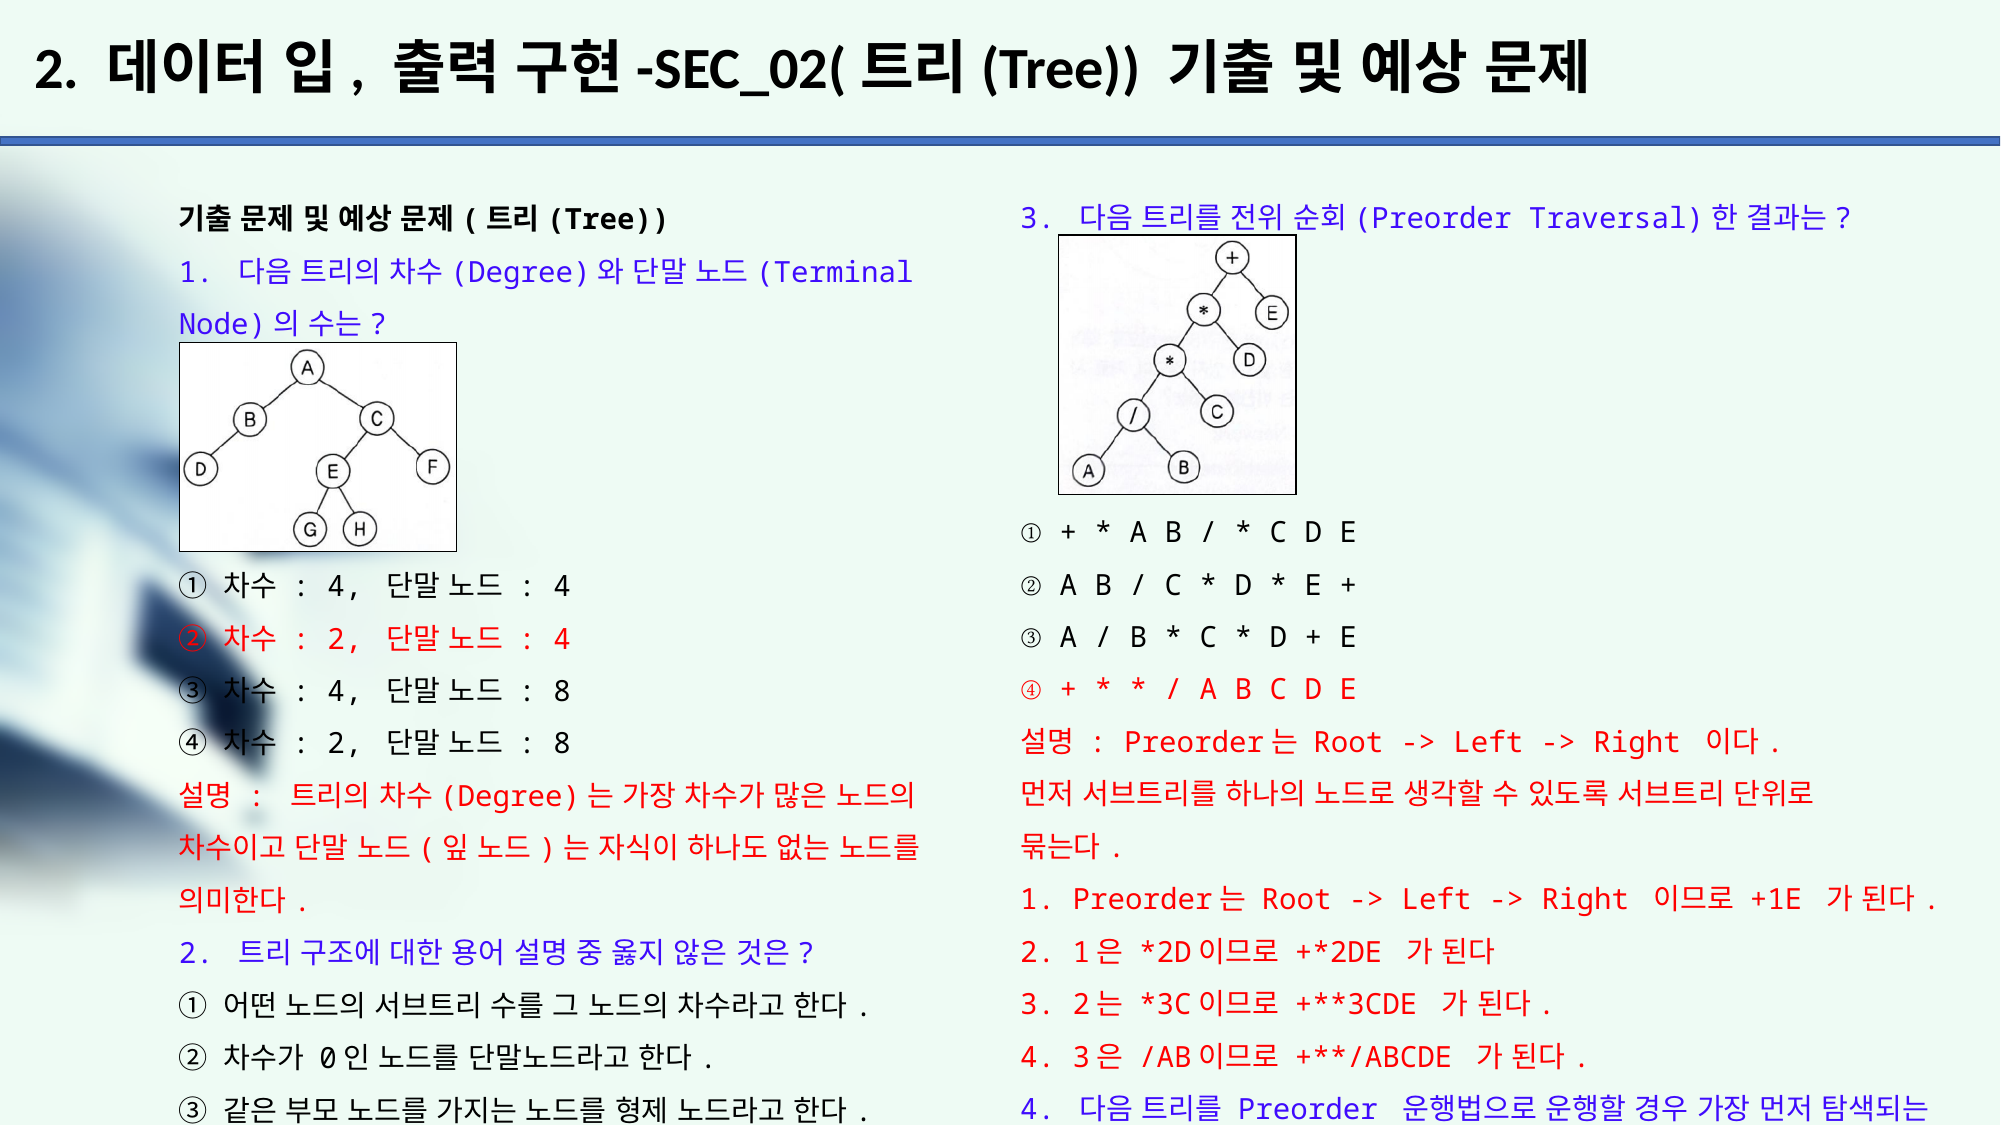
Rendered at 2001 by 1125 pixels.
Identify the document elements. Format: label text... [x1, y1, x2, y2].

title 2. 데이터 입, 출력 구현-SEC_02(트리(Tree)) 기출 및 예상 문제 [19, 14, 1993, 126]
picture [0, 146, 2000, 1125]
picture [0, 0, 2000, 136]
text_box 3. 다음 트리를 전위 순회(Preorder Traversal)한 결과는? ① + * A B / * C D E ② A B / C * D * E + ③ A / B * C * D + E ④ + * * / A B C D E 설명 : Preorder는 Root -> Left -> Right 이다. 먼저 서브트리를 하나의 노드로 생각할 수 있도록 서브트리 단위로 묶는다. 1. Preorder는 Root -> Left -> Right 이므로 +1E 가 된다. 2. 1은 *2D이므로 +*2DE 가 된다 3. 2는 *3C이므로 +**3CDE 가 된다. 4. 3은 /AB이므로 +**/ABCDE 가 된다. 4. 다음 트리를 Preorder 운행법으로 운행할 경우 가장 먼저 탐색되는 것은? ① A ② B ③ C ④ D 설명 : Preorder는 Root -> Left -> Right 이다. 먼저 서브트리를 하나의 노드로 생각할 수 있도록 서브트리 단위로 묶는다. 1. Preorder는 Root -> Left -> Right 이므로 A12 가 된다. 2. 1은 BD이므로 ABD2 가 된다 3. 2는 C3F이므로 ABDC3F 가 된다. 4. 3은 EGH이므로 ABDCEGHF가 된다. [1005, 174, 2000, 1125]
picture [179, 343, 456, 551]
text_box 기출 문제 및 예상 문제(트리(Tree)) 1. 다음 트리의 차수(Degree)와 단말 노드(Terminal Node)의 수는? ① 차수 : 4, 단말 노드 : 4 ② 차수 : 2, 단말 노드 : 4 ③ 차수 : 4, 단말 노드 : 8 ④ 차수 : 2, 단말 노드 : 8 설명 : 트리의 차수(Degree)는 가장 차수가 많은 노드의 차수이고 단말 노드(잎 노드)는 자식이 하나도 없는 노드를 의미한다. 2. 트리 구조에 대한 용어 설명 중 옳지 않은 것은? ① 어떤 노드의 서브트리 수를 그 노드의 차수라고 한다. ② 차수가 0인 노드를 단말노드라고 한다. ③ 같은 부모 노드를 가지는 노드를 형제 노드라고 한다. ④ 모든 노드는 하나의 부모 노드를 가진다. 설명 노드(Node) : 트리의 기본 요소로서 자료의 항목과 다른 항목에 대한 가지(Branch)를 합친 것 근 노드(Root Node) : 트리에서 가장 맨 위에 있는 노드 디그리(Degree) : 각각의 노드에서 뻗어 나온 가지의 수 단말 노드(Terminal Node, 잎 노드(Leaf Node)) : 자식이 하나도 없는 노드, 즉 디그리가 0인 노드 자식 노드(Son Node) : 어떤 노드에 연결된 다음 레벨의 노드 들 부모 노드(Parent Node) : 어떤 노드에 연결된 이전 레벨의 노드 들 형제 노드(Brother Node, Sibling) : 동일한 부모를 갖는 노드 들 트리의 디그리 : 노드들의 디그리 중에서 가장 많은 수 [163, 175, 1000, 1125]
picture [1058, 235, 1296, 494]
